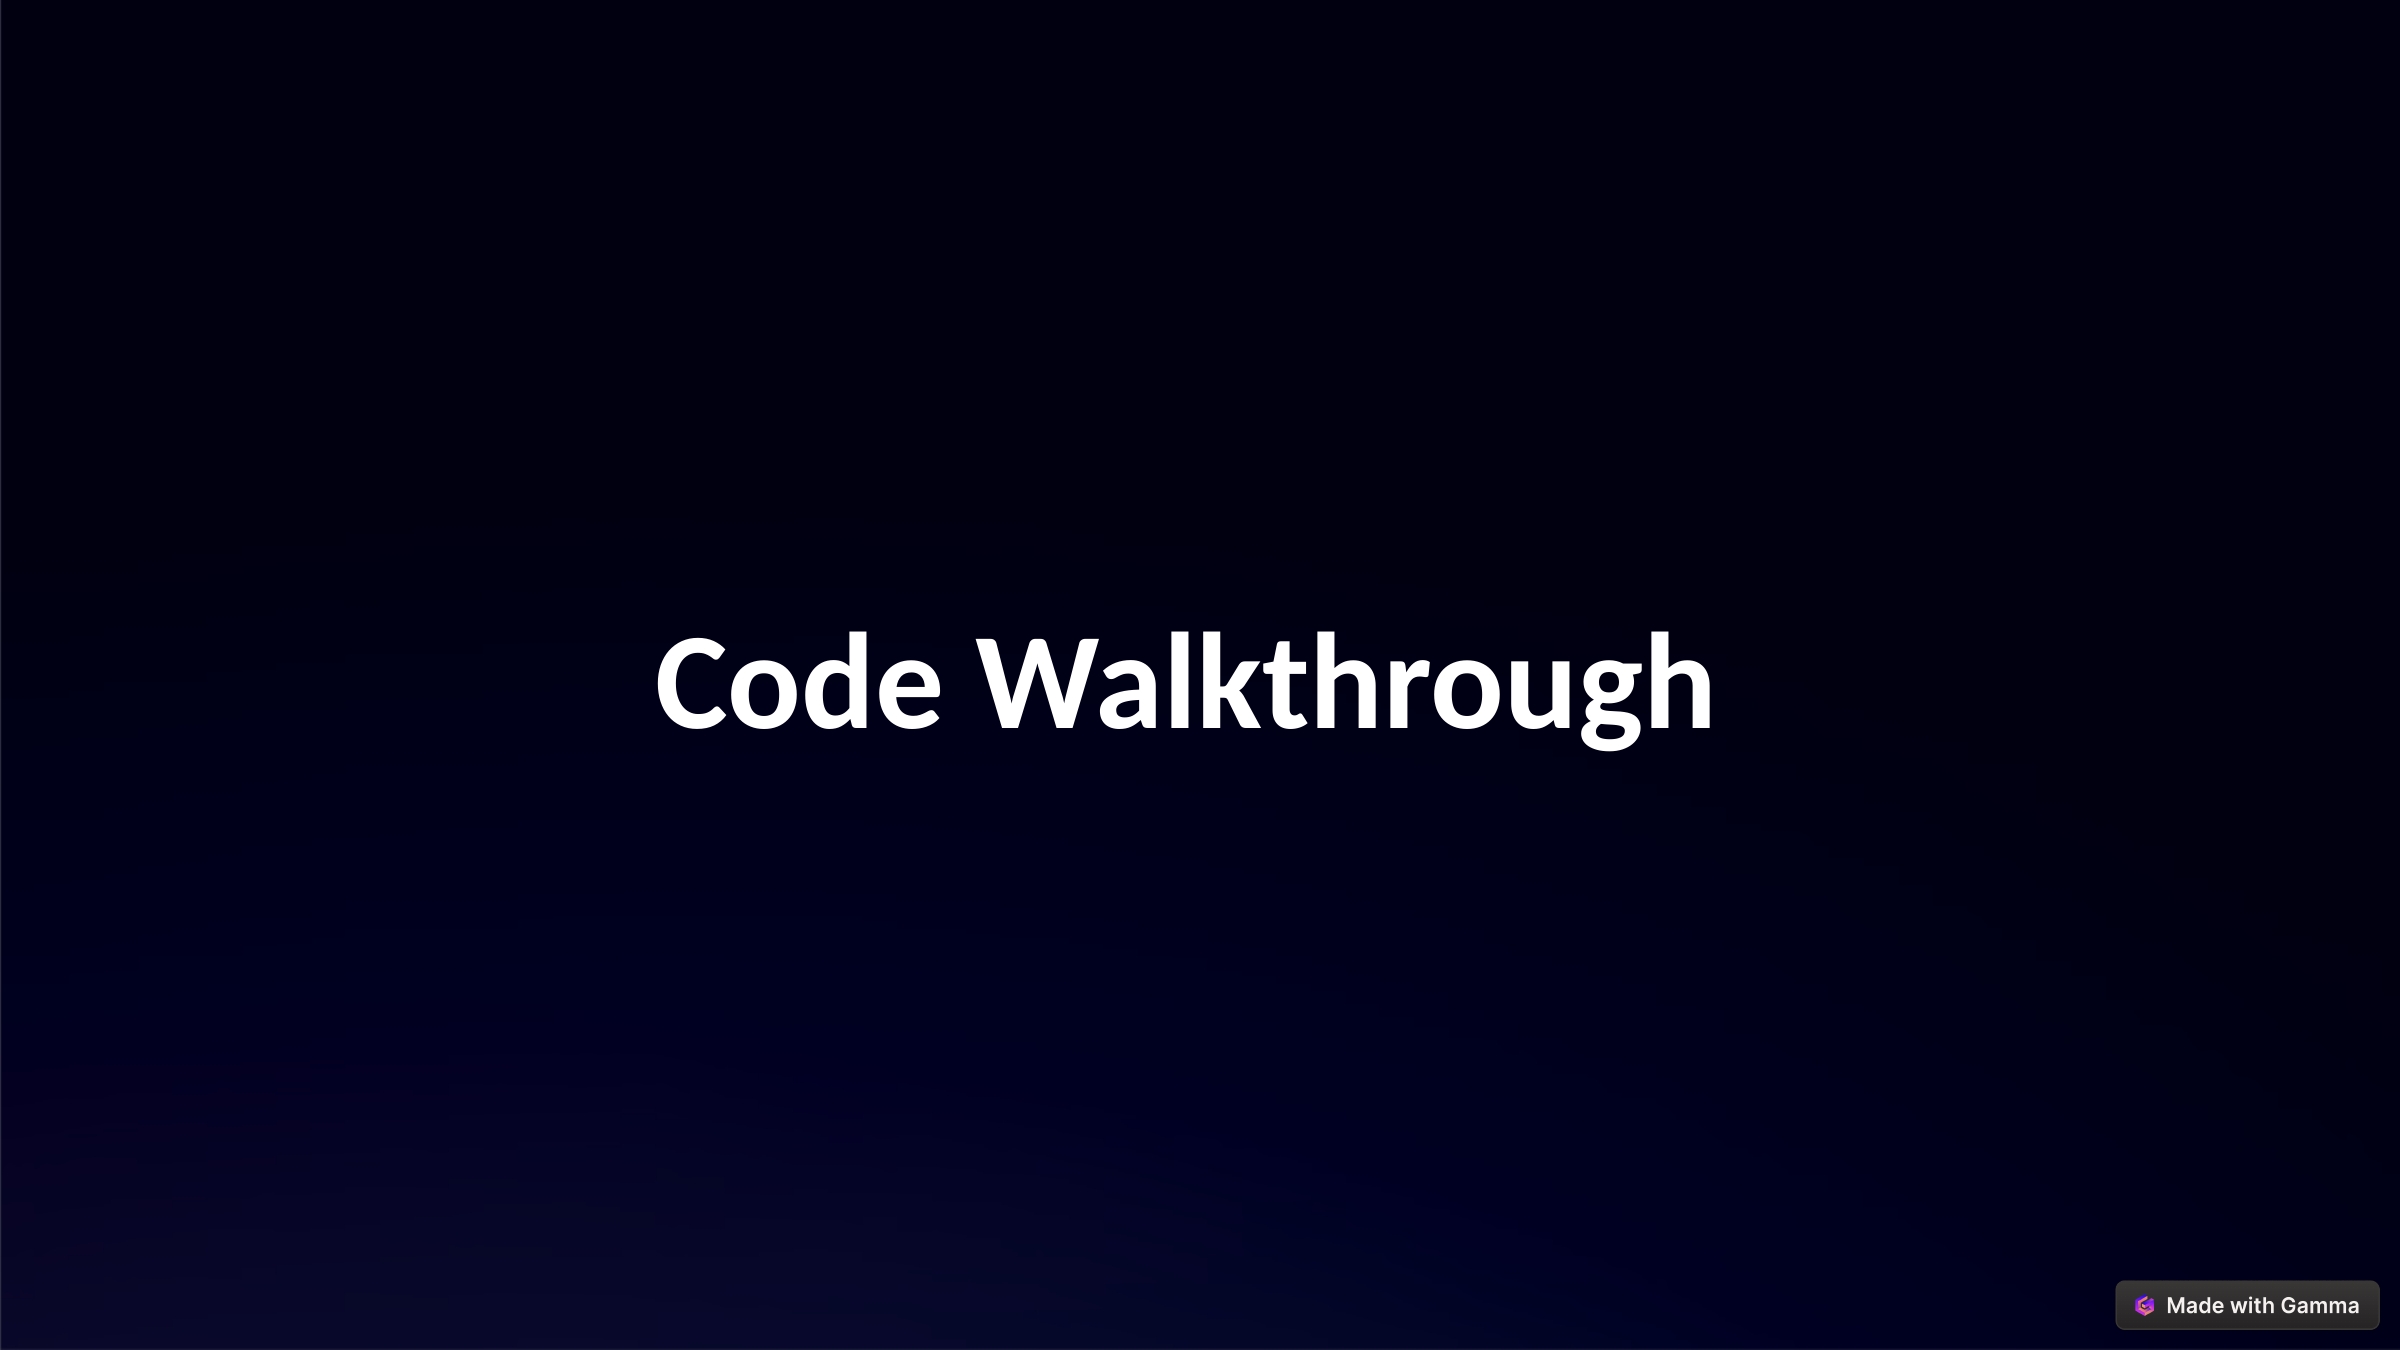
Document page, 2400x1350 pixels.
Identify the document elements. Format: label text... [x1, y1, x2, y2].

picture [2106, 1271, 2389, 1339]
text_box Code Walkthrough [640, 584, 1734, 764]
